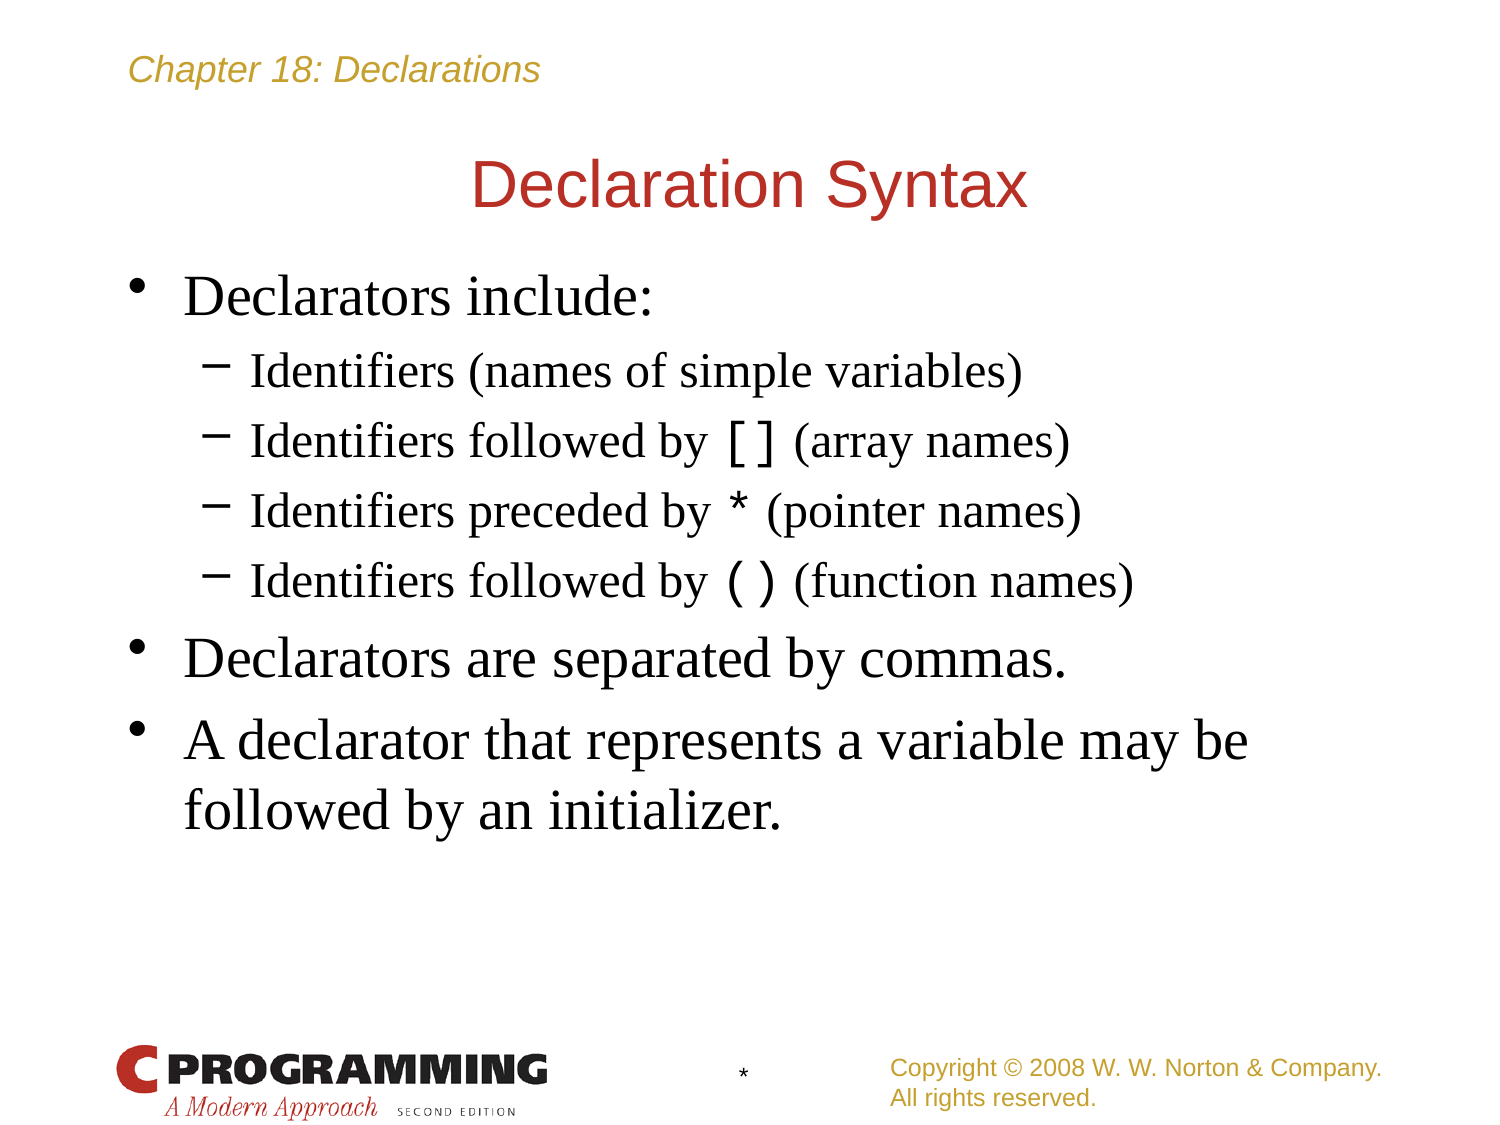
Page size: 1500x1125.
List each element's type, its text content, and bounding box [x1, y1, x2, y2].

title Declaration Syntax [112, 125, 1388, 238]
text_box * [687, 1050, 800, 1100]
picture [112, 1041, 550, 1123]
list Declarators include: Identifiers (names of simple variables) Identifiers followed by [] (array names) Identifiers preceded by * (pointer names) Identifiers followed by () (function names) Declarators are separated by commas. A declarator that represents a variable may be followed by an initializer. [112, 249, 1388, 1038]
text_box Copyright © 2008 W. W. Norton & Company. All rights reserved. [874, 1043, 1388, 1119]
